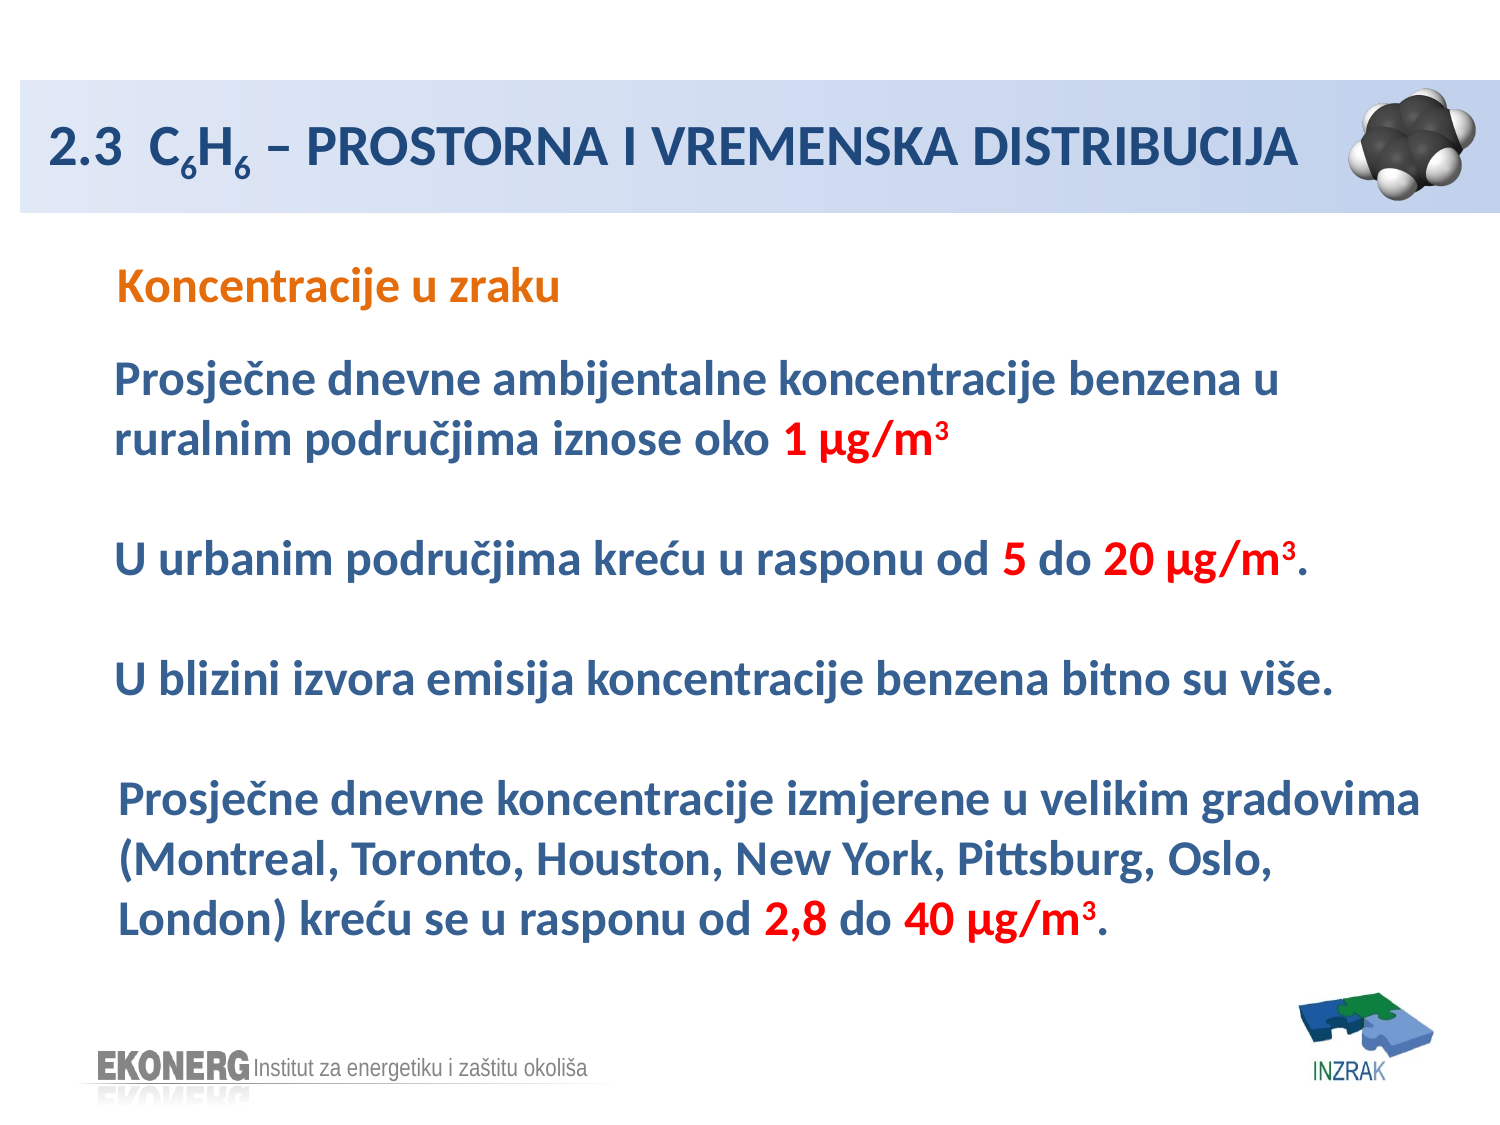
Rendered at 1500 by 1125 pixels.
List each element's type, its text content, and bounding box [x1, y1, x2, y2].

text_box Prosječne dnevne ambijentalne koncentracije benzena u ruralnim područjima iznose oko 1 μg/m3 U urbanim područjima kreću u rasponu od 5 do 20 μg/m3. U blizini izvora emisija koncentracije benzena bitno su više. [100, 338, 1436, 773]
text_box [61, 1038, 636, 1112]
picture [1298, 992, 1434, 1088]
text_box Koncentracije u zraku [103, 245, 989, 320]
title 2.3 C6H6 – PROSTORNA I VREMENSKA DISTRIBUCIJA [20, 80, 1500, 213]
picture [1342, 82, 1482, 207]
text_box Prosječne dnevne koncentracije izmjerene u velikim gradovima (Montreal, Toronto, Houston, New York, Pittsburg, Oslo, London) kreću se u rasponu od 2,8 do 40 μg/m3. [103, 758, 1451, 1014]
